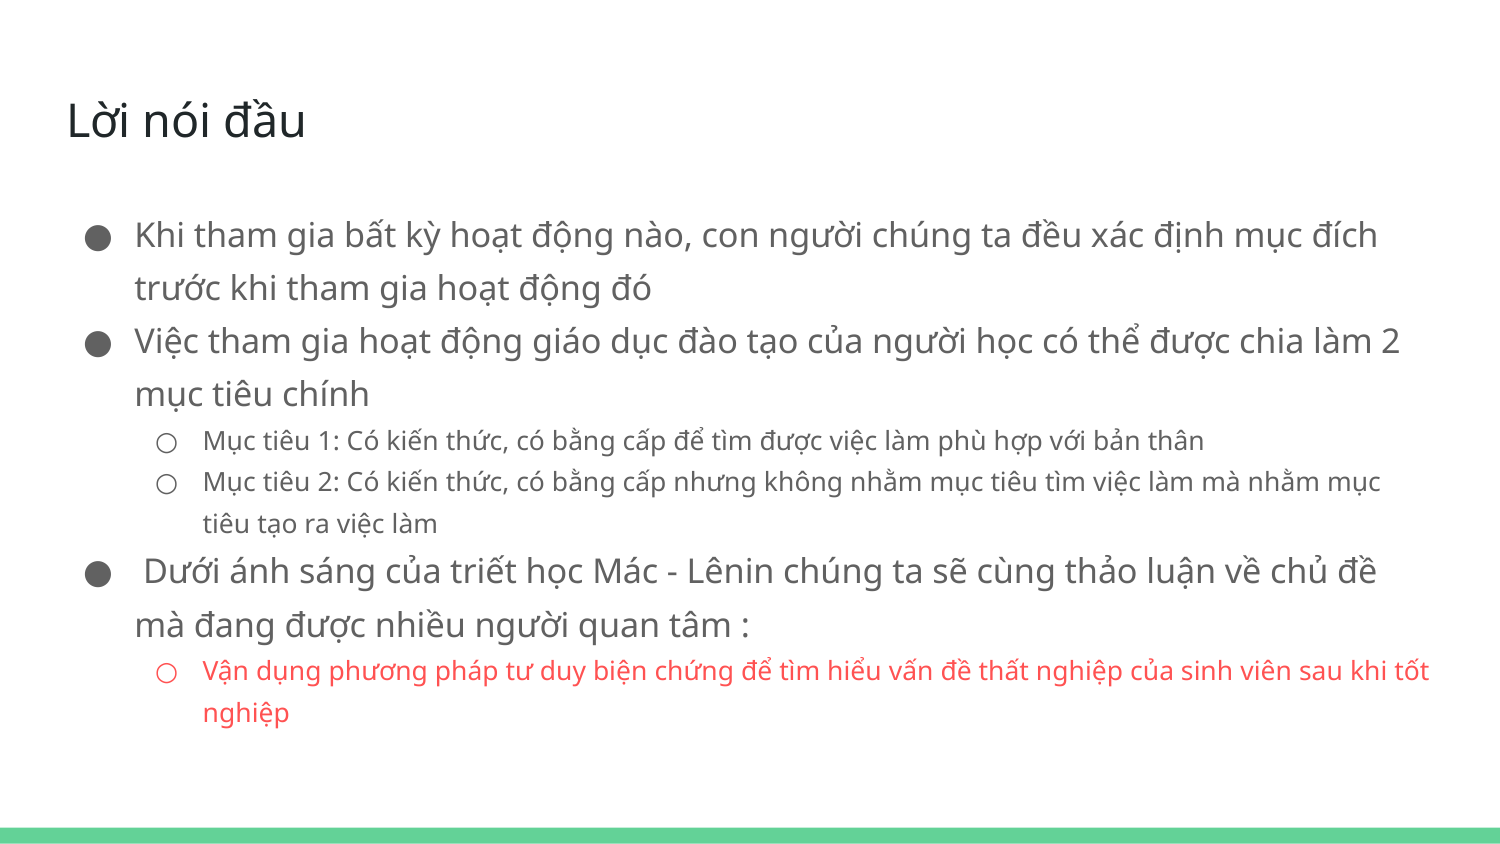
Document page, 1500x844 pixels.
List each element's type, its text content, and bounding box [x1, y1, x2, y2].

title Lời nói đầu [51, 72, 1449, 167]
list Khi tham gia bất kỳ hoạt động nào, con người chúng ta đều xác định mục đích trước khi tham gia hoạt động đó Việc tham gia hoạt động giáo dục đào tạo của người học có thể được chia làm 2 mục tiêu chính Mục tiêu 1: Có kiến thức, có bằng cấp để tìm được việc làm phù hợp với bản thân Mục tiêu 2: Có kiến thức, có bằng cấp nhưng không nhằm mục tiêu tìm việc làm mà nhằm mục tiêu tạo ra việc làm Dưới ánh sáng của triết học Mác - Lênin chúng ta sẽ cùng thảo luận về chủ đề mà đang được nhiều người quan tâm : Vận dụng phương pháp tư duy biện chứng để tìm hiểu vấn đề thất nghiệp của sinh viên sau khi tốt nghiệp [51, 189, 1449, 750]
